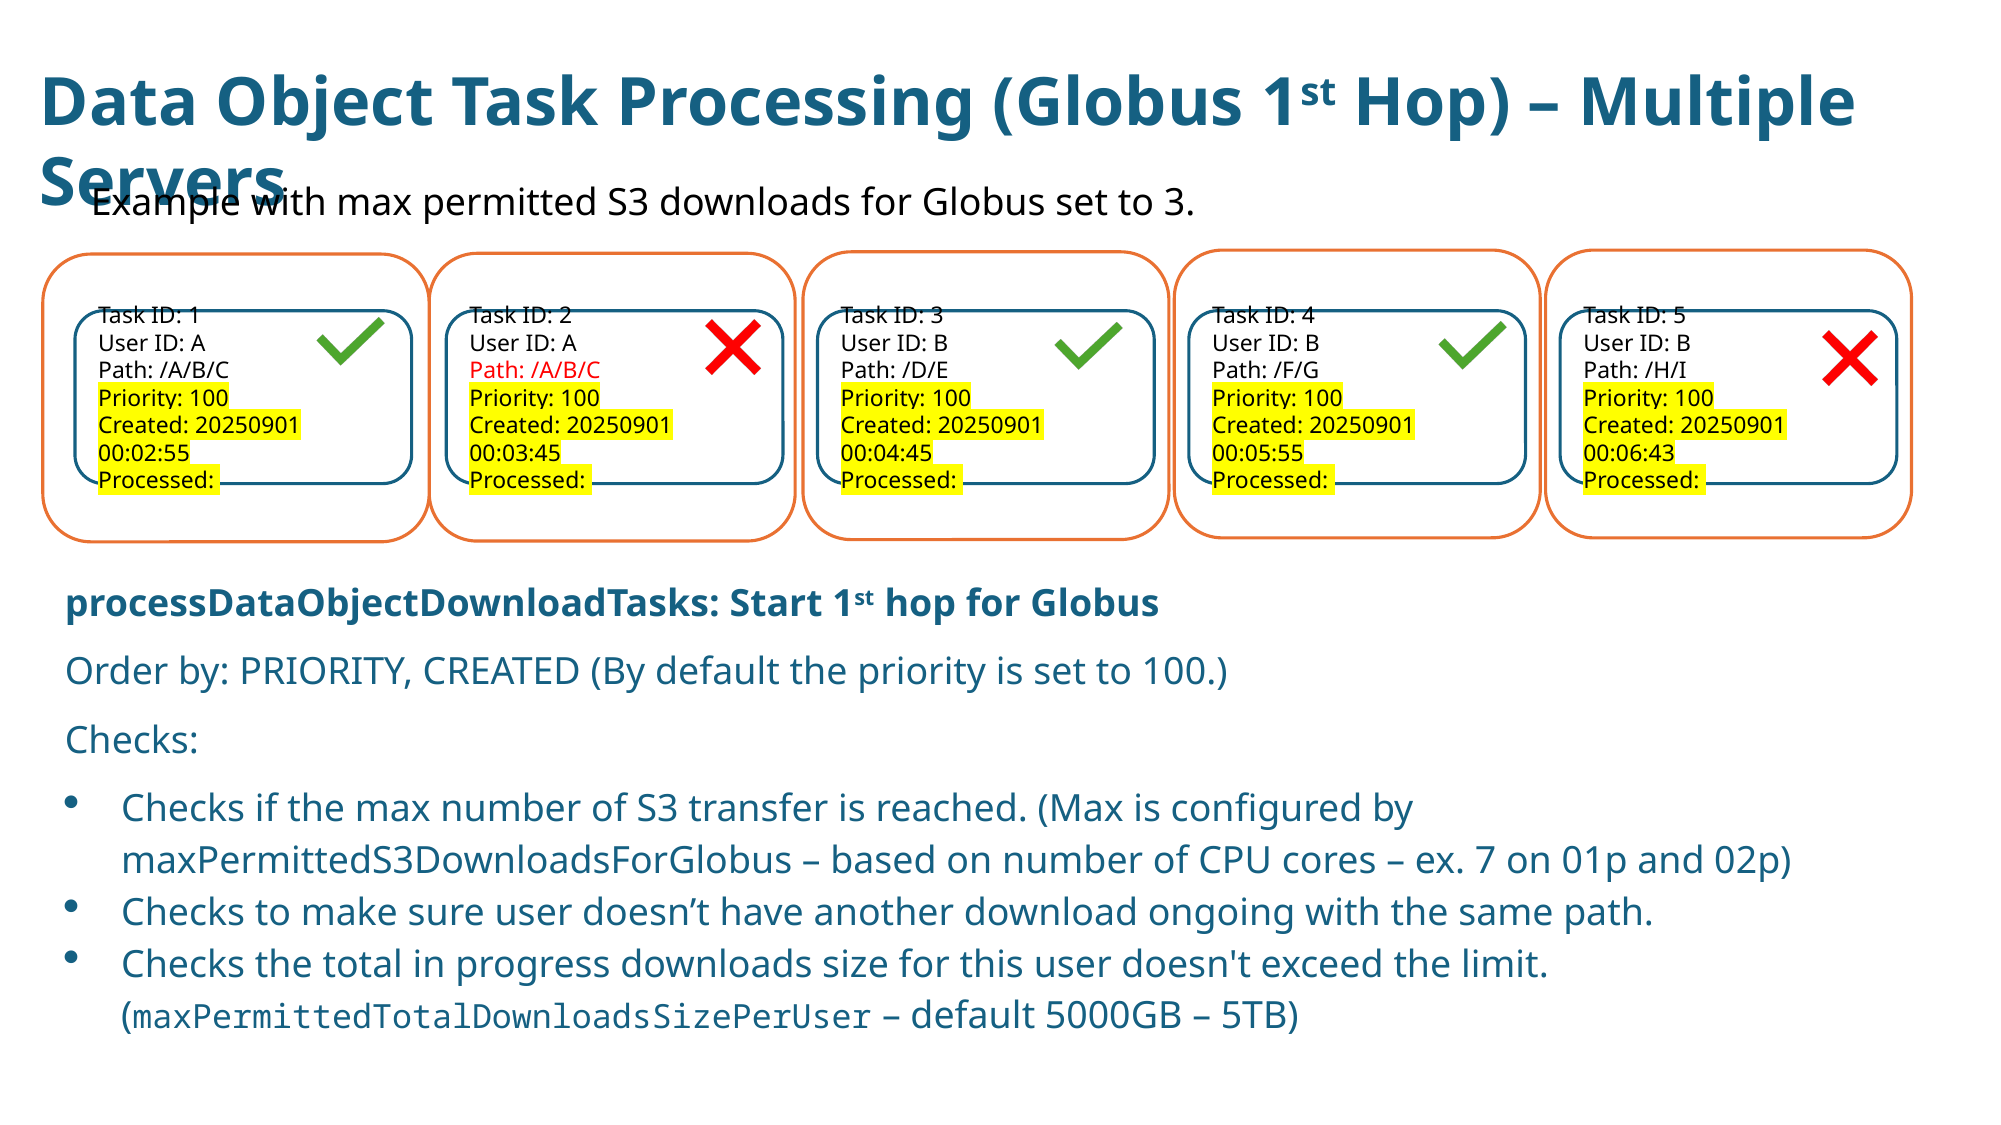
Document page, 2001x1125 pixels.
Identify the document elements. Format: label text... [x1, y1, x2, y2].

text_box [41, 252, 431, 544]
text_box Task ID: 5 User ID: B Path: /H/I Priority: 100 Created: 20250901 00:06:43 Processed: [1558, 309, 1899, 486]
text_box Task ID: 4 User ID: B Path: /F/G Priority: 100 Created: 20250901 00:05:55 Processed: [1187, 309, 1528, 486]
text_box [801, 250, 1171, 542]
picture [1052, 310, 1124, 382]
text_box Task ID: 1 User ID: A Path: /A/B/C Priority: 100 Created: 20250901 00:02:55 Processed: [73, 309, 414, 486]
text_box Data Object Task Processing (Globus 1st Hop) – Multiple Servers [24, 51, 1983, 227]
text_box [1172, 248, 1542, 540]
text_box [429, 251, 797, 543]
picture [694, 309, 771, 386]
picture [1436, 309, 1509, 381]
text_box Task ID: 2 User ID: A Path: /A/B/C Priority: 100 Created: 20250901 00:03:45 Processed: [444, 309, 785, 486]
text_box processDataObjectDownloadTasks: Start 1st hop for Globus Order by: PRIORITY, CREATED (By default the priority is set to 100.) Checks: Checks if the max number of S3 transfer is reached. (Max is configured by maxPermittedS3DownloadsForGlobus – based on number of CPU cores – ex. 7 on 01p and 02p) Checks to make sure user doesn’t have another download ongoing with the same path. Checks the total in progress downloads size for this user doesn't exceed the limit. (maxPermittedTotalDownloadsSizePerUser – default 5000GB – 5TB) [49, 565, 1958, 1044]
text_box [1544, 248, 1914, 540]
picture [1812, 320, 1889, 397]
text_box Task ID: 3 User ID: B Path: /D/E Priority: 100 Created: 20250901 00:04:45 Processed: [815, 309, 1156, 486]
text_box Example with max permitted S3 downloads for Globus set to 3. [76, 170, 1603, 230]
picture [314, 305, 387, 377]
